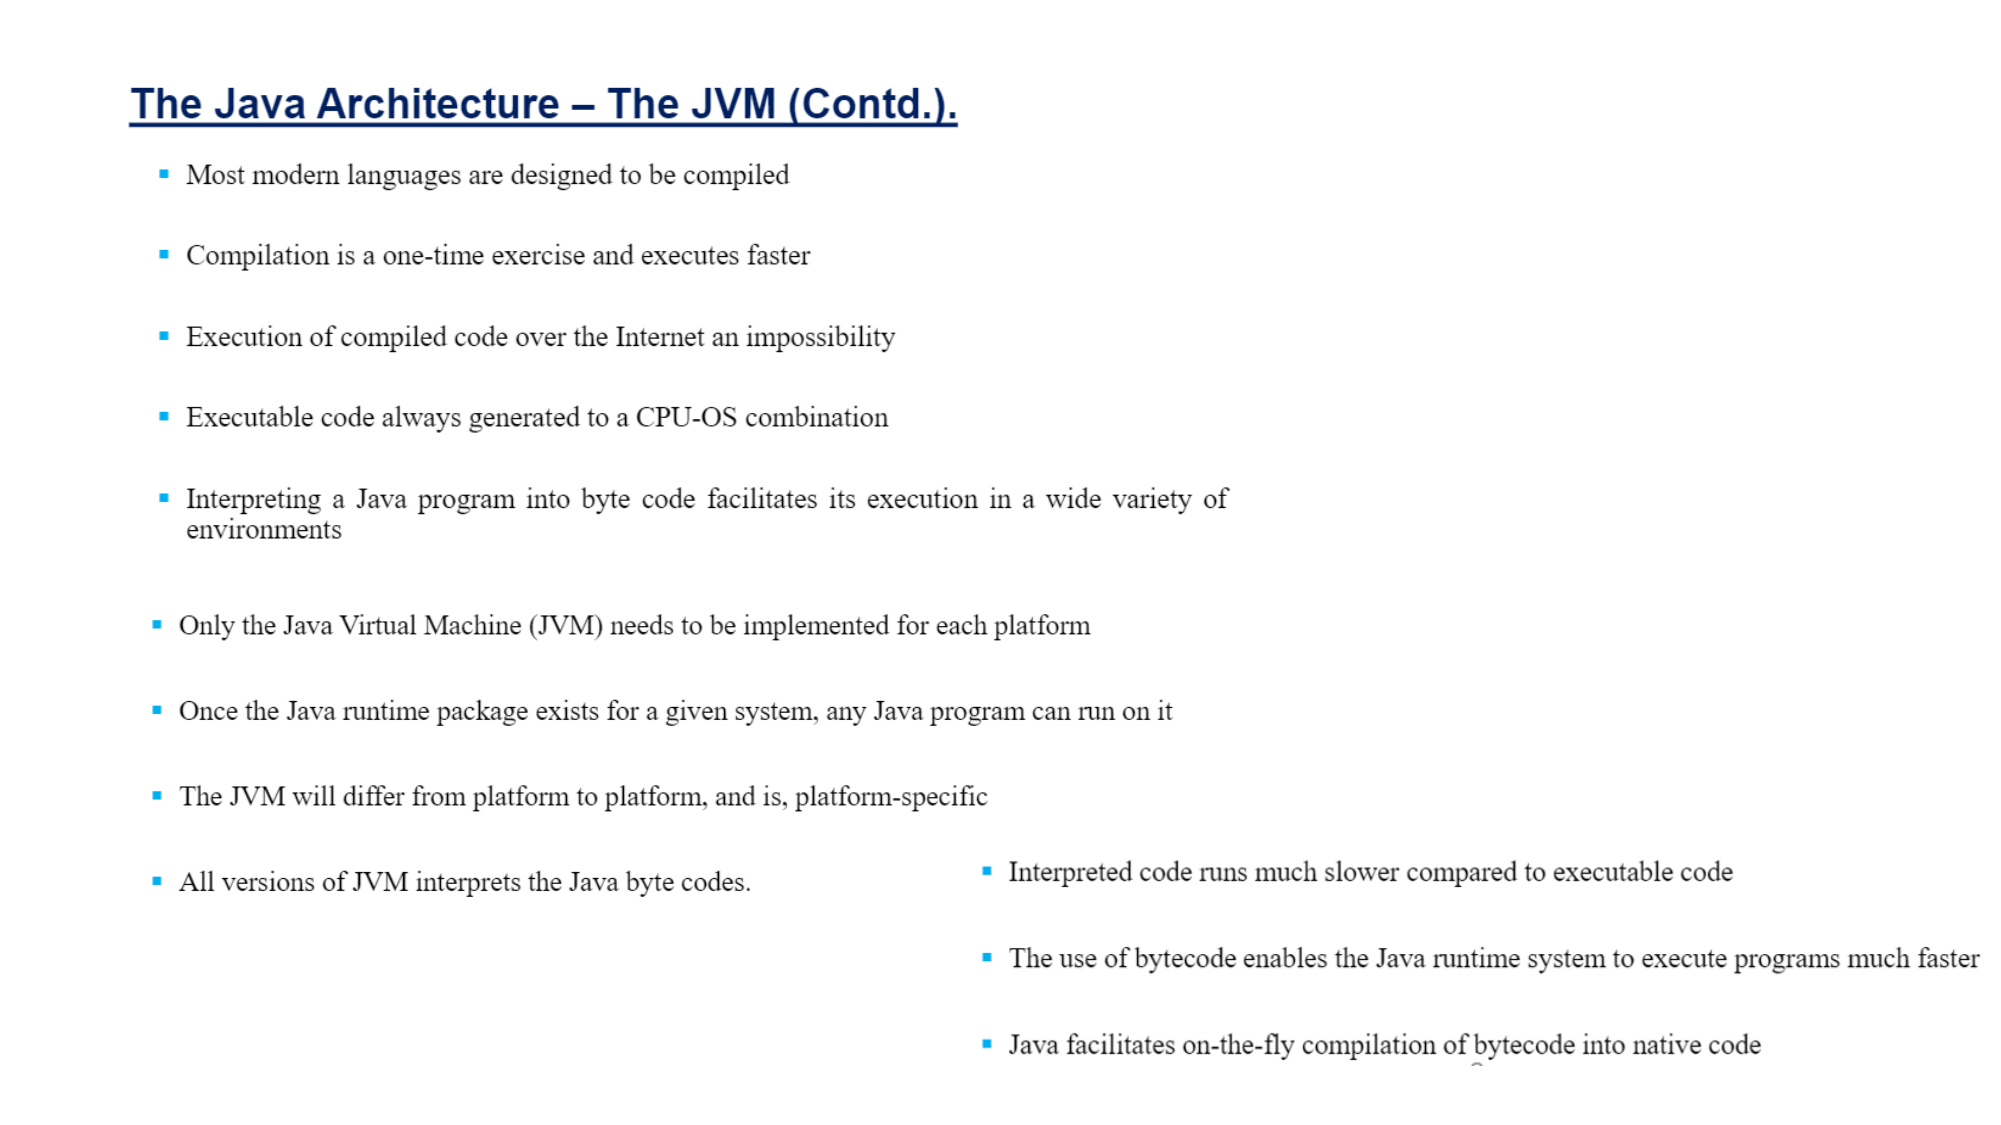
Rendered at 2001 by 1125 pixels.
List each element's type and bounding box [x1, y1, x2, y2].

picture [137, 605, 1987, 1066]
picture [119, 77, 1249, 563]
